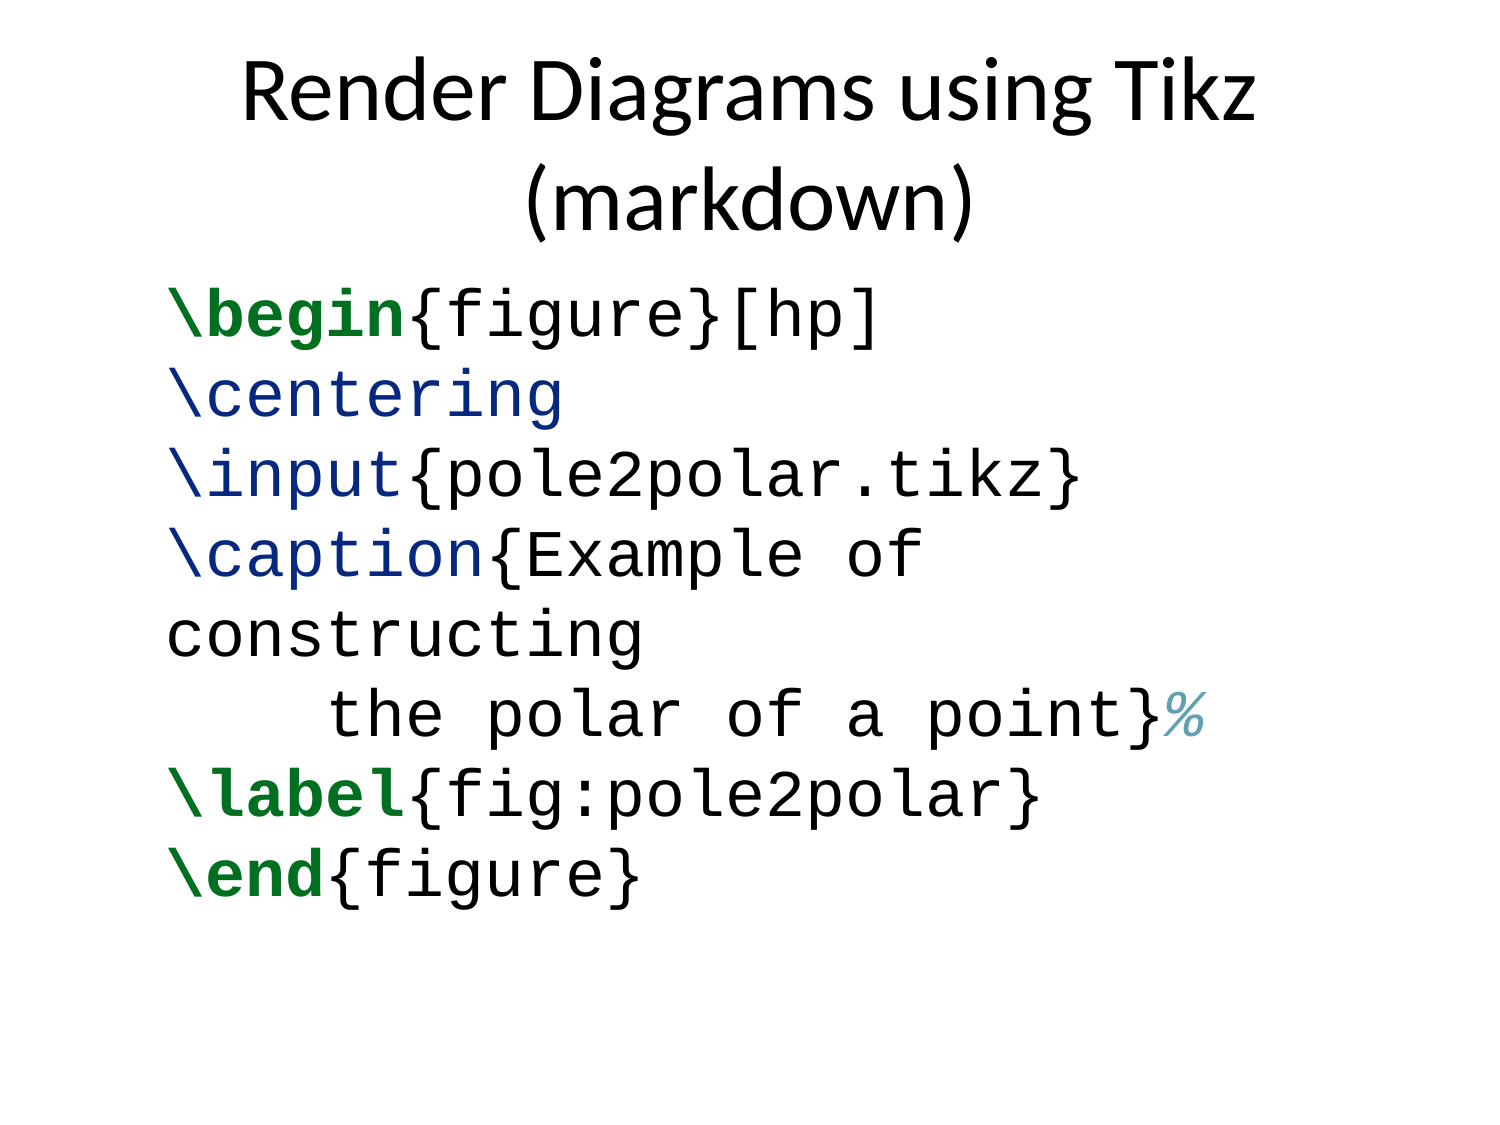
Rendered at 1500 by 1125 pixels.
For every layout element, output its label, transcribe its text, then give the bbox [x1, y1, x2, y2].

list \begin{figure}[hp] \centering \input{pole2polar.tikz} \caption{Example of constructing the polar of a point}% \label{fig:pole2polar} \end{figure} [75, 262, 1425, 1005]
title Render Diagrams using Tikz (markdown) [75, 45, 1425, 233]
